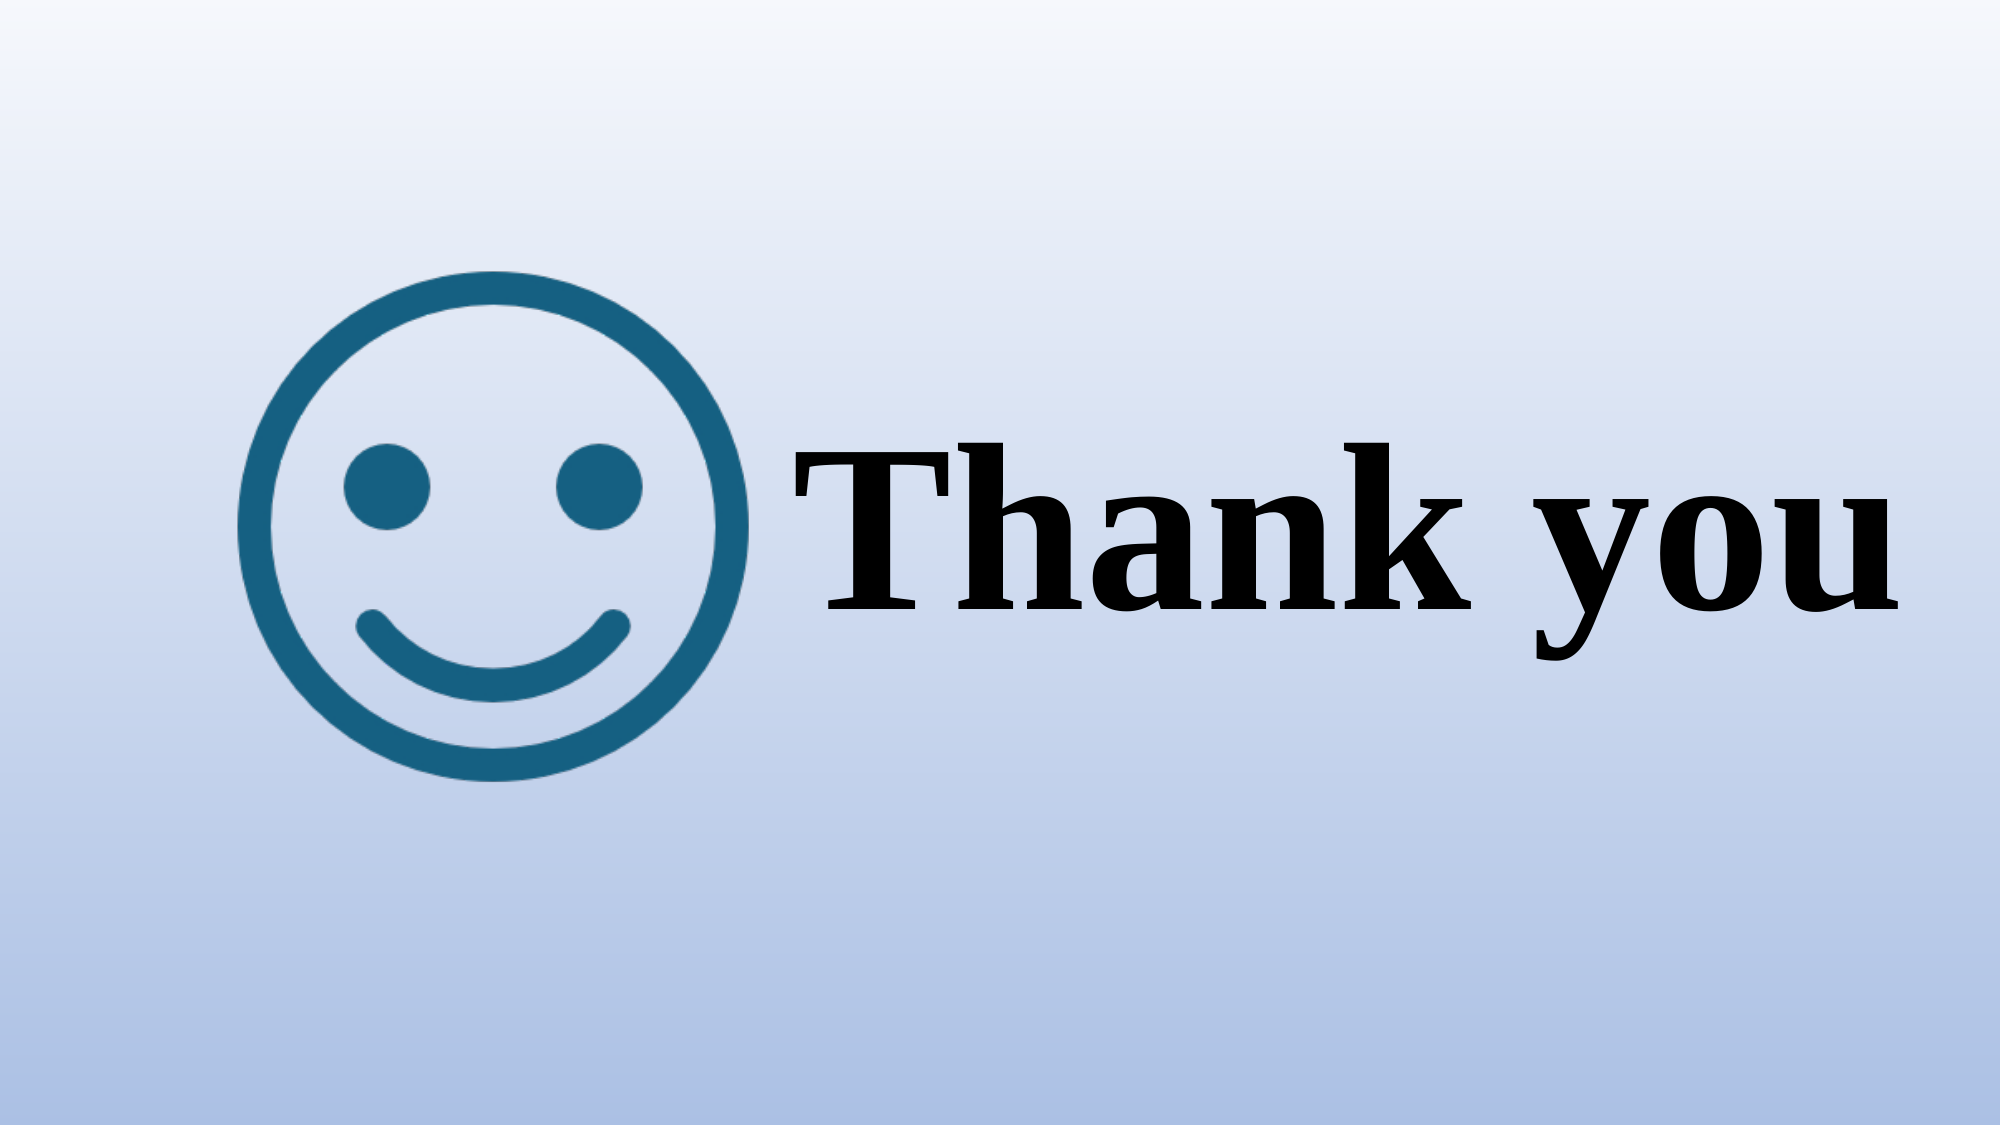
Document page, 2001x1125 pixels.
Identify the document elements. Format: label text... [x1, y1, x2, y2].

list Thank you [777, 394, 2000, 920]
picture [175, 209, 812, 845]
